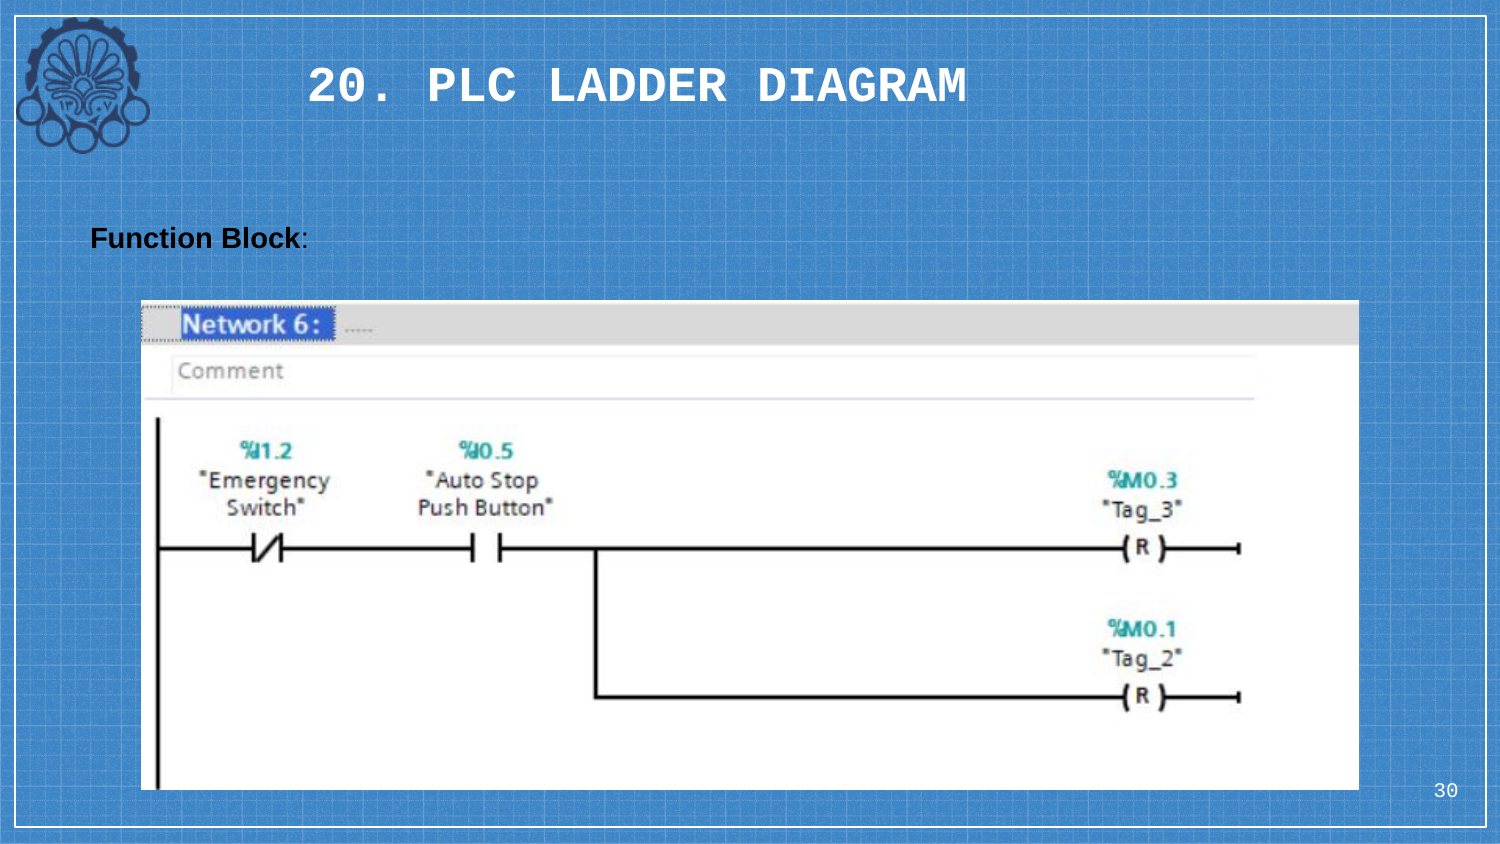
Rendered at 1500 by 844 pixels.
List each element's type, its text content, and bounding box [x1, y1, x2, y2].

slide_number 30 [1398, 761, 1474, 810]
picture [0, 0, 1500, 844]
title 20. PLC LADDER DIAGRAM [291, 36, 1417, 149]
list Function Block: [75, 202, 1399, 752]
